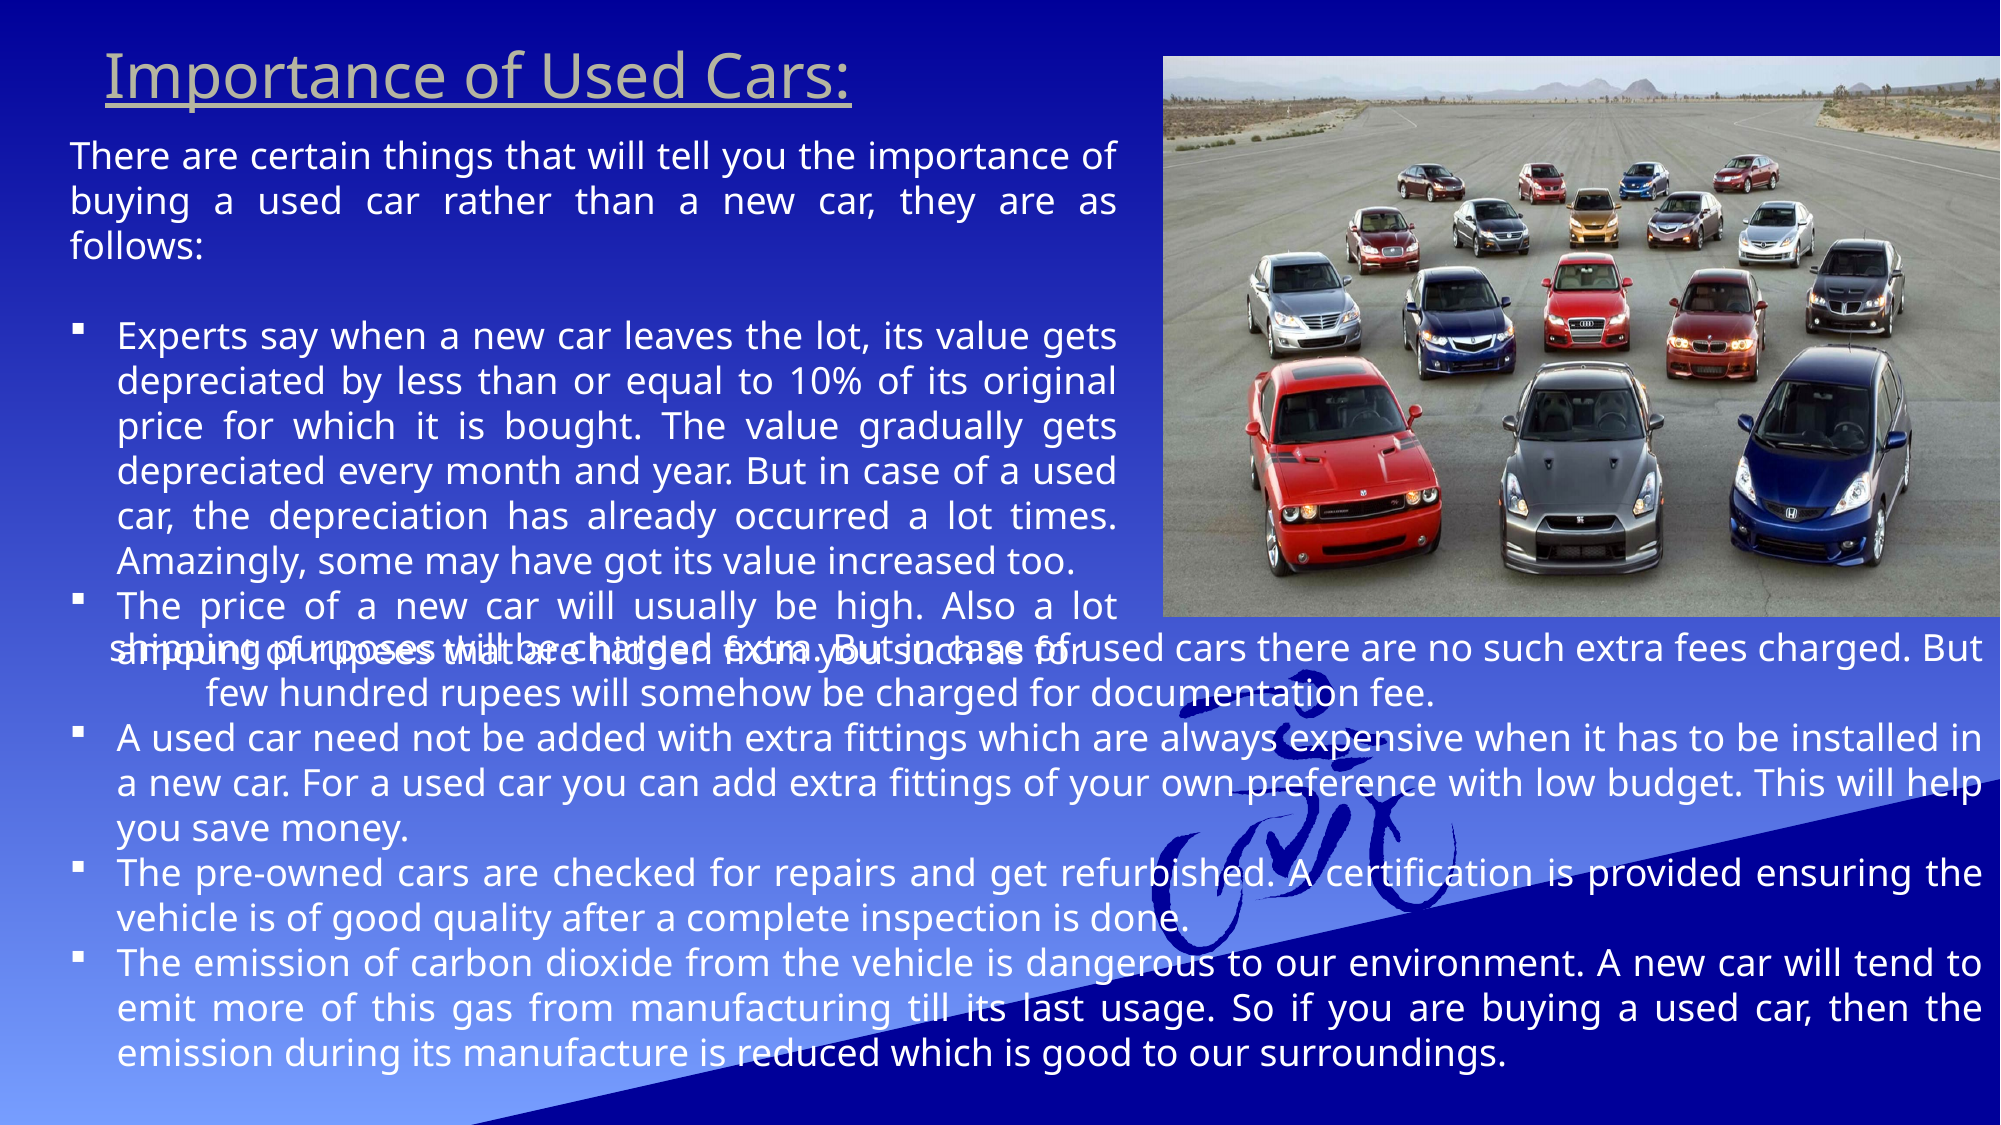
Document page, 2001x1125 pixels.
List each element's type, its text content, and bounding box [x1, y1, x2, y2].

picture [1163, 56, 2000, 617]
text_box There are certain things that will tell you the importance of buying a used car rather than a new car, they are as follows: Experts say when a new car leaves the lot, its value gets depreciated by less than or equal to 10% of its original price for which it is bought. The value gradually gets depreciated every month and year. But in case of a used car, the depreciation has already occurred a lot times. Amazingly, some may have got its value increased too. The price of a new car will usually be high. Also a lot amount of rupees that are hidden from you such as for [54, 124, 1134, 616]
text_box Importance of Used Cars: [89, 28, 1889, 118]
text_box shipping purposes will be charged extra. But in case of used cars there are no such extra fees charged. But few hundred rupees will somehow be charged for documentation fee. A used car need not be added with extra fittings which are always expensive when it has to be installed in a new car. For a used car you can add extra fittings of your own preference with low budget. This will help you save money. The pre-owned cars are checked for repairs and get refurbished. A certification is provided ensuring the vehicle is of good quality after a complete inspection is done. The emission of carbon dioxide from the vehicle is dangerous to our environment. A new car will tend to emit more of this gas from manufacturing till its last usage. So if you are buying a used car, then the emission during its manufacture is reduced which is good to our surroundings. [54, 616, 2000, 1125]
